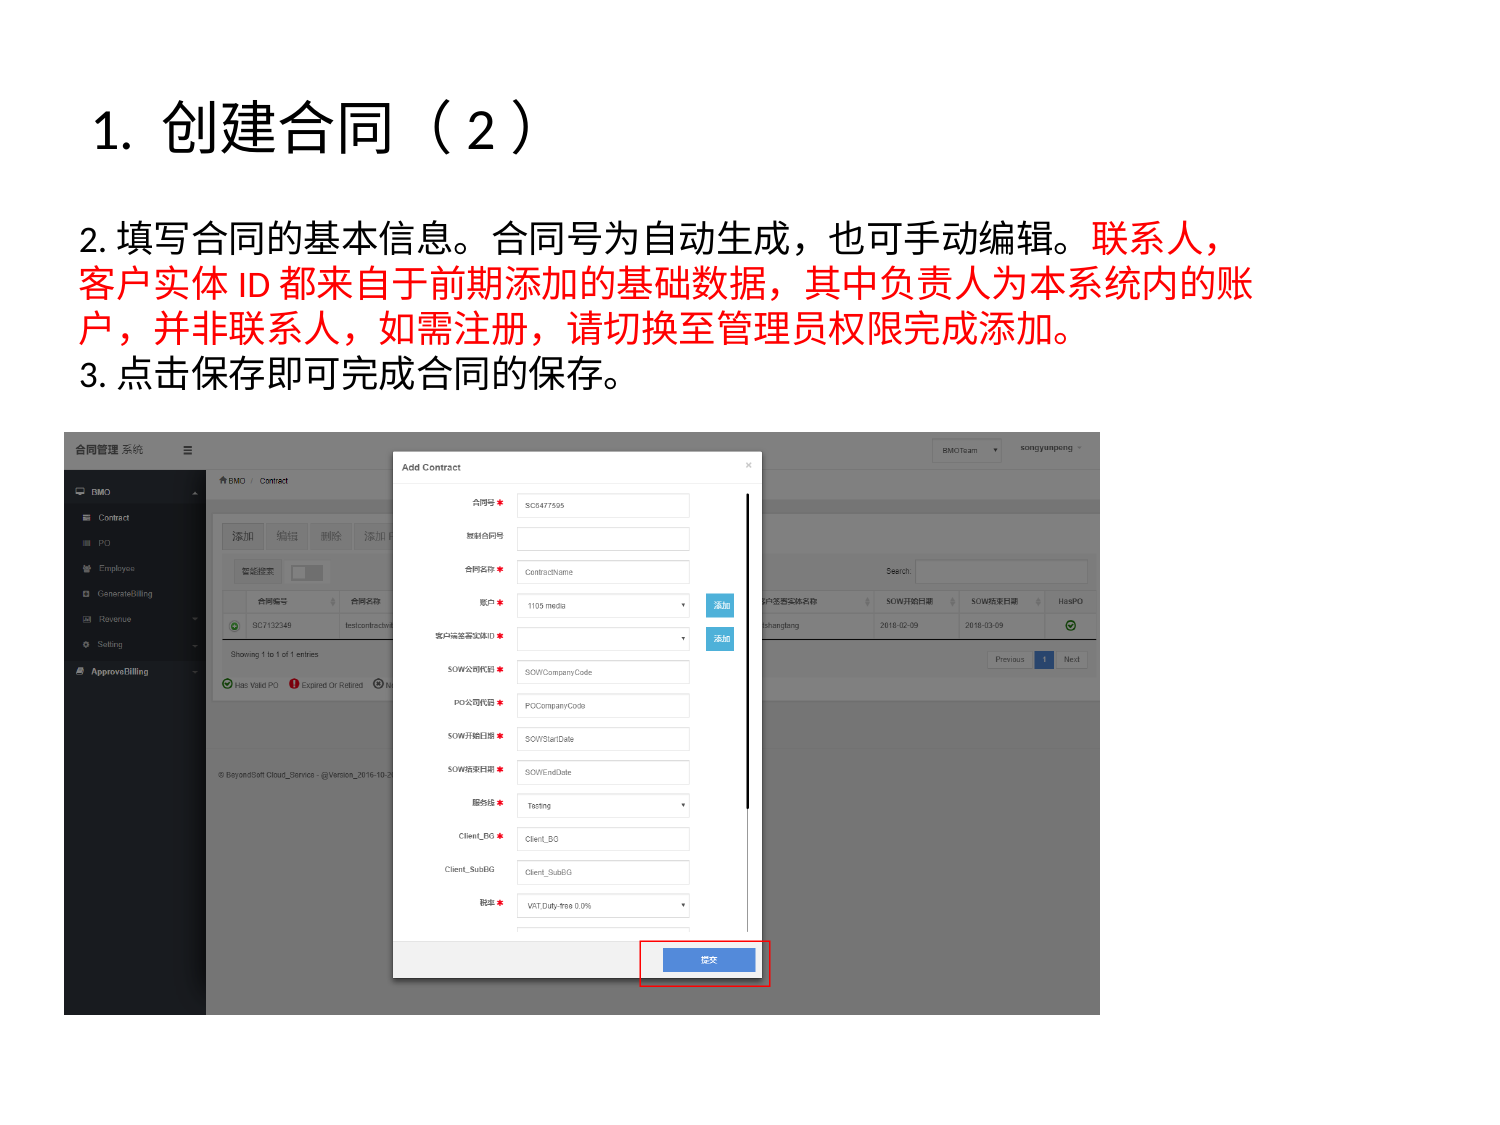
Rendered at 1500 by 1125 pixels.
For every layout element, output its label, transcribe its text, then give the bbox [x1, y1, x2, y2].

picture [63, 432, 1100, 1015]
text_box 2.填写合同的基本信息。合同号为自动生成，也可手动编辑。联系人，客户实体ID都来自于前期添加的基础数据，其中负责人为本系统内的账户，并非联系人，如需注册，请切换至管理员权限完成添加。 3.点击保存即可完成合同的保存。 [64, 208, 1293, 403]
title 1. 创建合同（2） [75, 45, 1425, 209]
